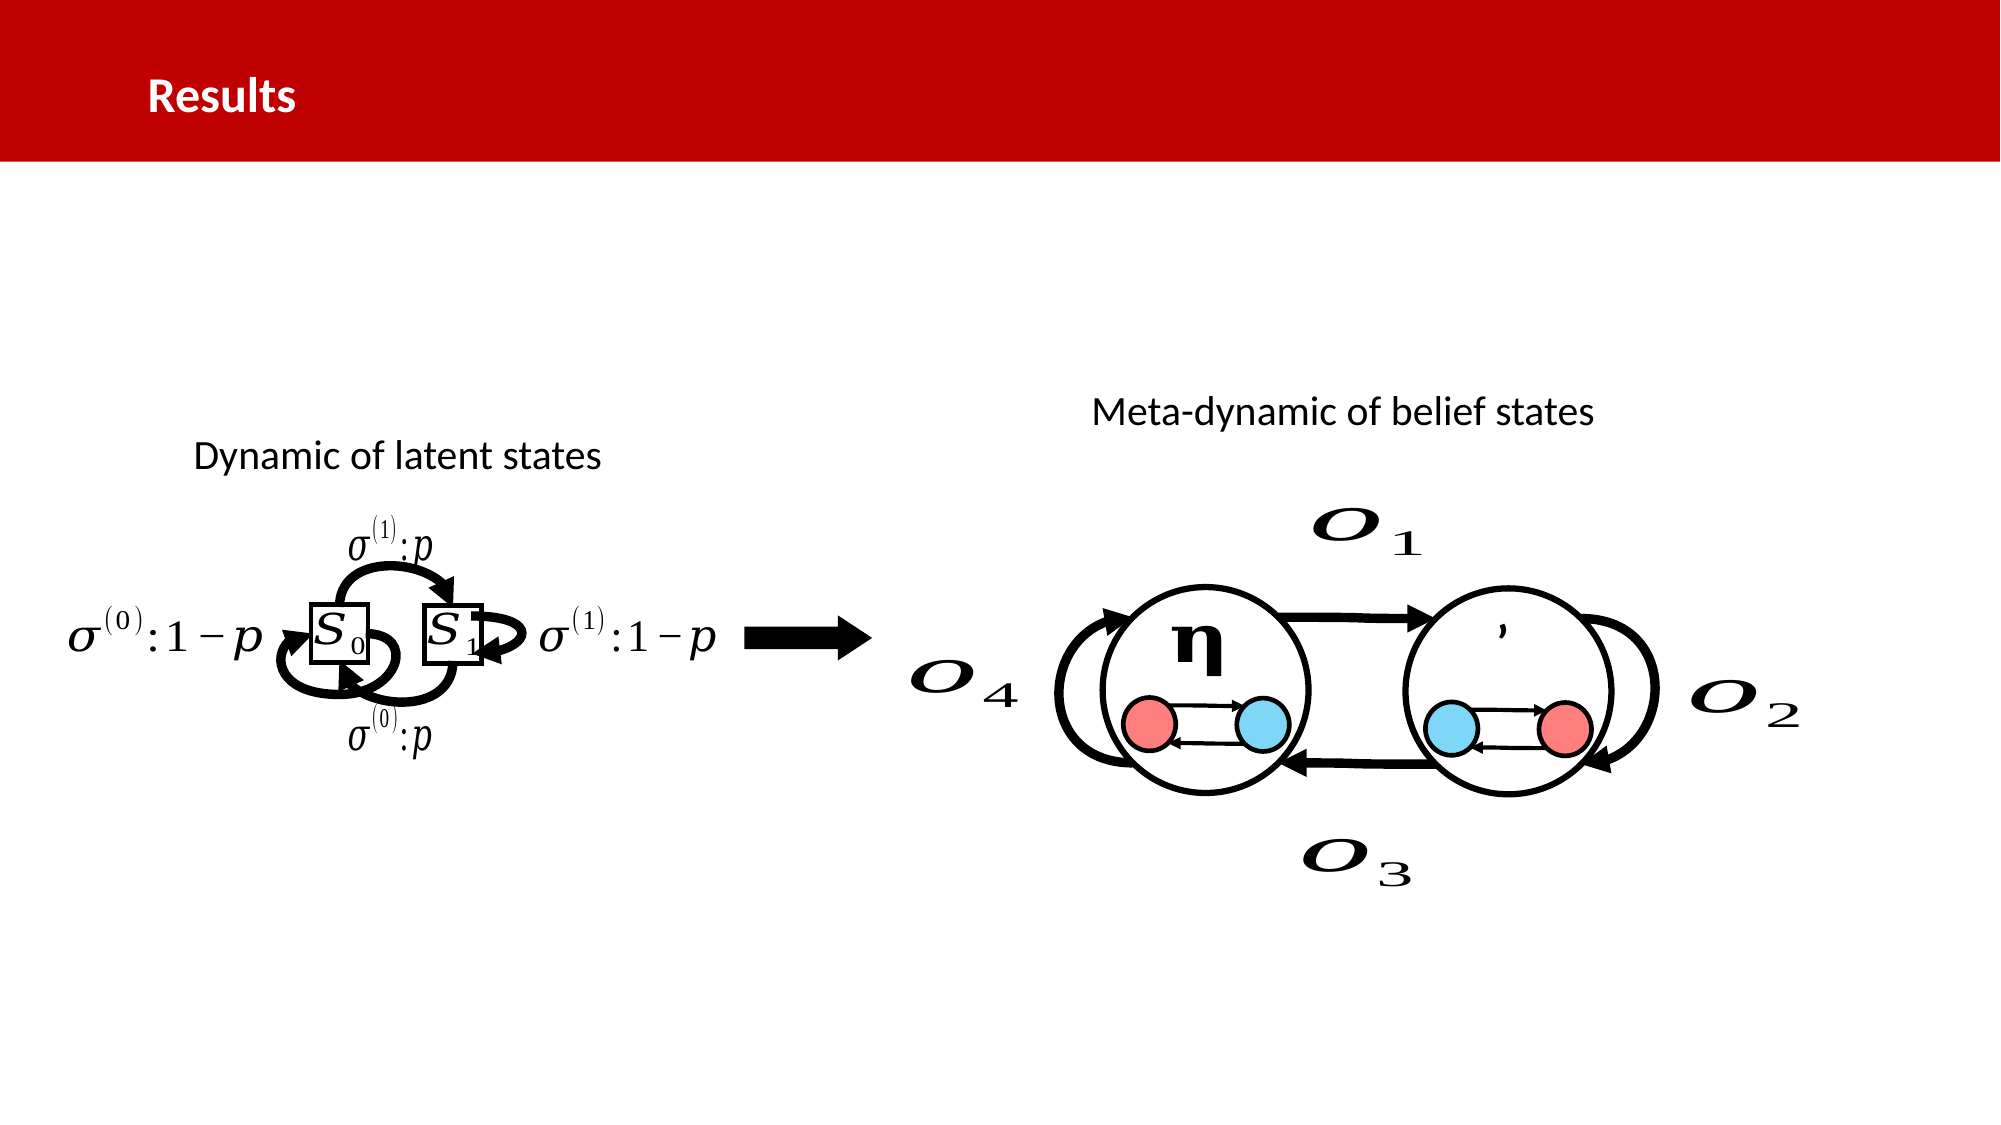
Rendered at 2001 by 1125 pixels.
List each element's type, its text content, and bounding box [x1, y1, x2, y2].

text_box Dynamic of latent states [178, 420, 629, 486]
text_box [1235, 697, 1291, 753]
text_box [1122, 696, 1177, 752]
text_box [1101, 586, 1310, 795]
text_box [743, 613, 875, 663]
text_box [1404, 587, 1613, 796]
text_box [0, 0, 2000, 163]
text_box Meta-dynamic of belief states [1076, 376, 1822, 442]
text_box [66, 512, 718, 760]
text_box [1537, 701, 1593, 757]
text_box [1424, 700, 1480, 757]
text_box Results [132, 54, 698, 130]
